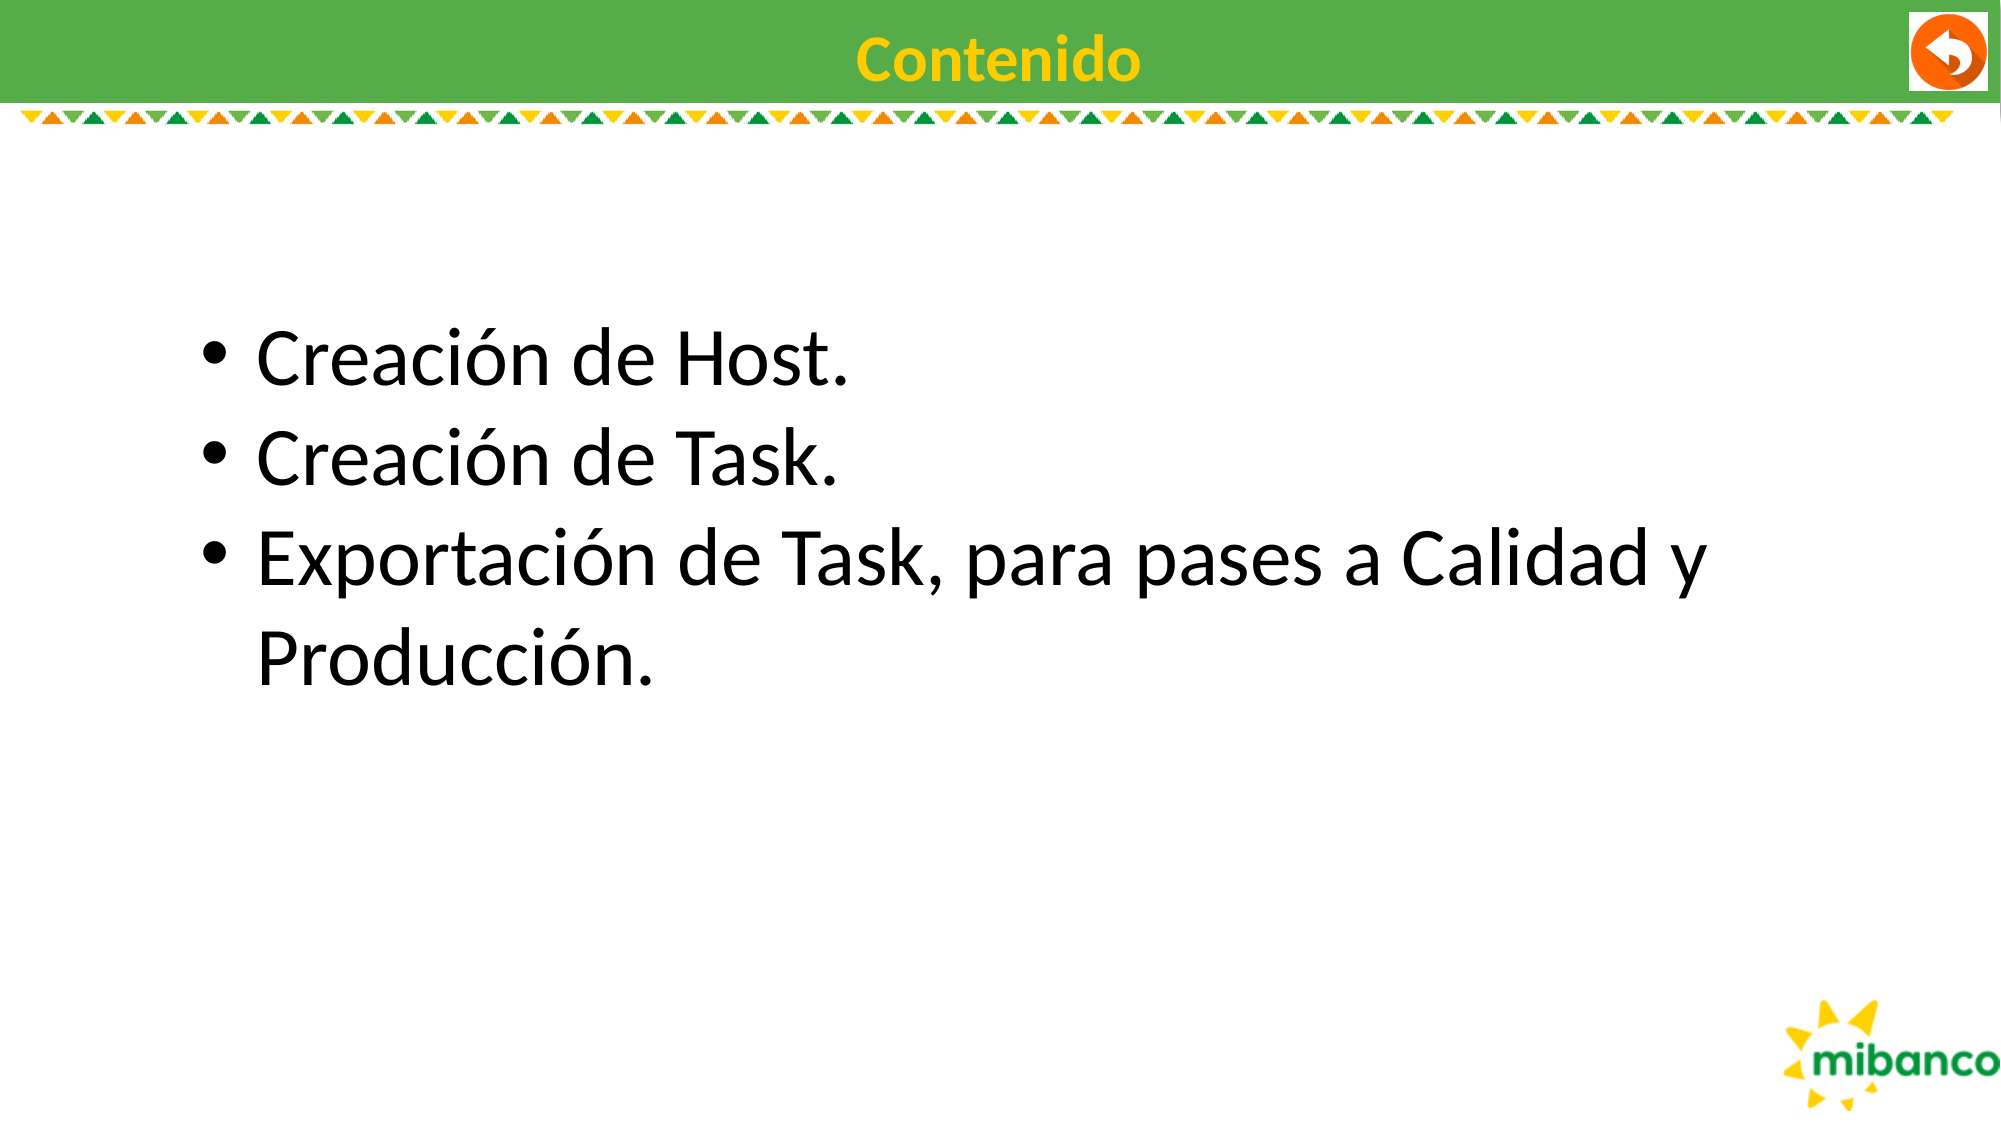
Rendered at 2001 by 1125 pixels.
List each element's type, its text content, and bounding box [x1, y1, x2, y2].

text_box Creación de Host. Creación de Task. Exportación de Task, para pases a Calidad y Producción. [185, 294, 1969, 710]
title Contenido [0, 5, 2000, 104]
picture [1909, 12, 1988, 91]
picture [0, 104, 2000, 133]
picture [1782, 1000, 2000, 1111]
